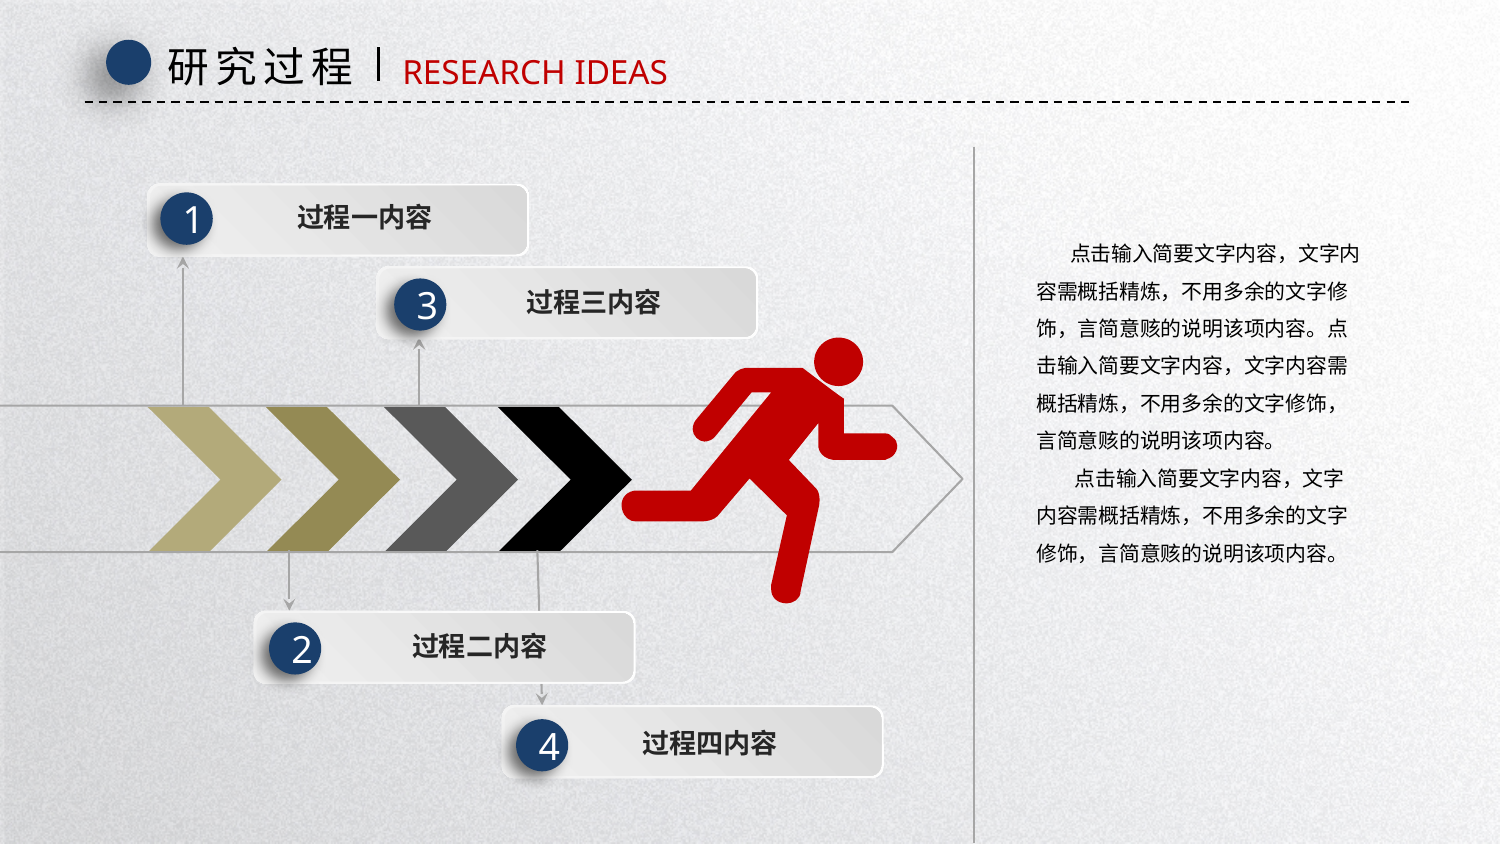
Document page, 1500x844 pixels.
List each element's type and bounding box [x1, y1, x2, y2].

text_box [537, 692, 543, 703]
text_box [147, 183, 530, 257]
text_box [501, 705, 884, 779]
text_box [253, 610, 636, 684]
picture [0, 0, 1500, 844]
text_box [619, 337, 899, 604]
text_box [376, 266, 759, 352]
text_box [537, 549, 543, 609]
